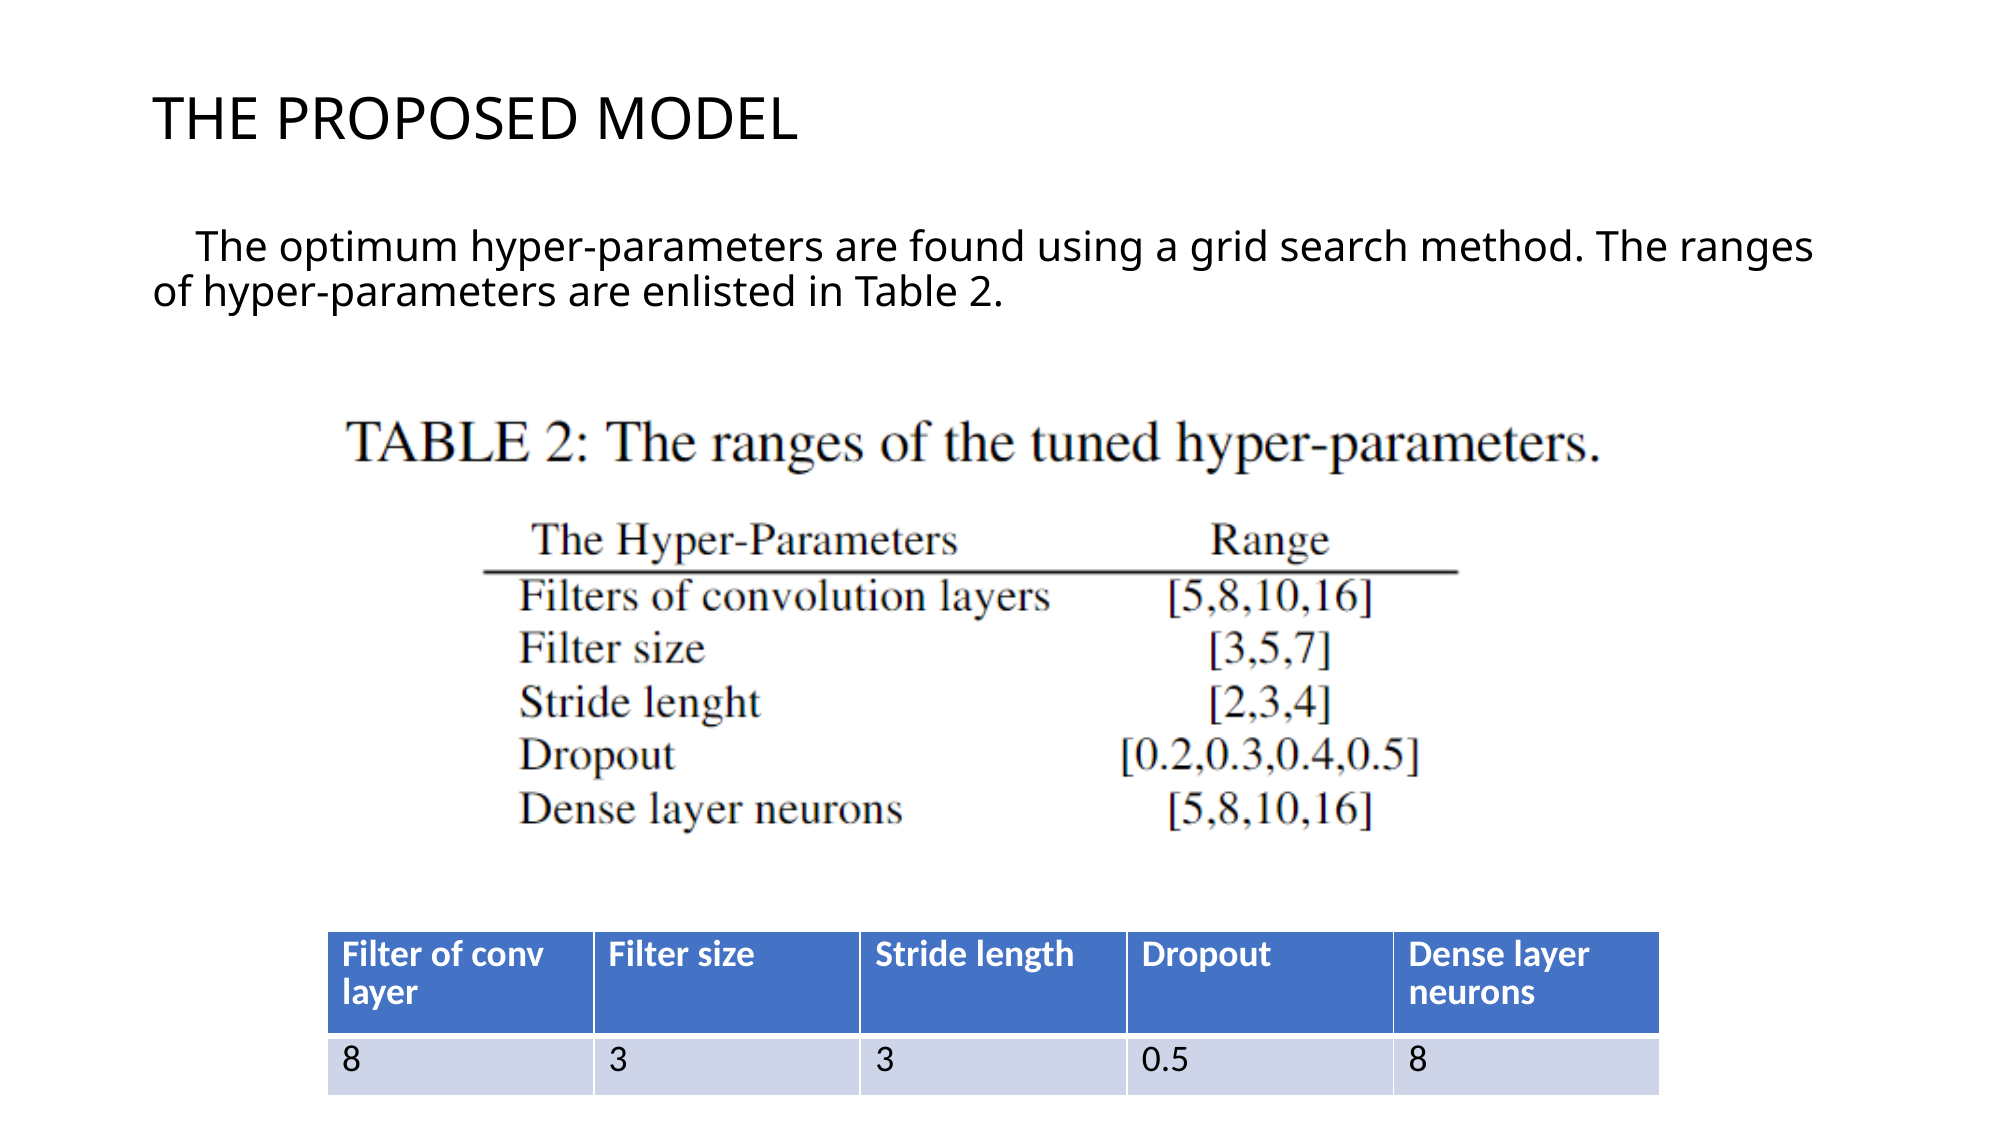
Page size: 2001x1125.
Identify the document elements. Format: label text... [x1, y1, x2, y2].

table_cell 8 [328, 1039, 593, 1095]
table_cell 8 [1394, 1039, 1659, 1095]
picture [326, 385, 1673, 919]
table_header Filter size [595, 932, 859, 1033]
table_cell 3 [861, 1039, 1126, 1095]
list The optimum hyper-parameters are found using a grid search method. The ranges of hyper-parameters are enlisted in Table 2. [137, 217, 1863, 1014]
table_header Filter of conv layer [328, 932, 593, 1033]
text_box THE PROPOSED MODEL [137, 73, 1623, 159]
table_cell 3 [595, 1039, 859, 1095]
table_header Dense layer neurons [1394, 932, 1659, 1033]
table_header Stride length [861, 932, 1126, 1033]
table_header Dropout [1128, 932, 1393, 1033]
table_cell 0.5 [1128, 1039, 1393, 1095]
